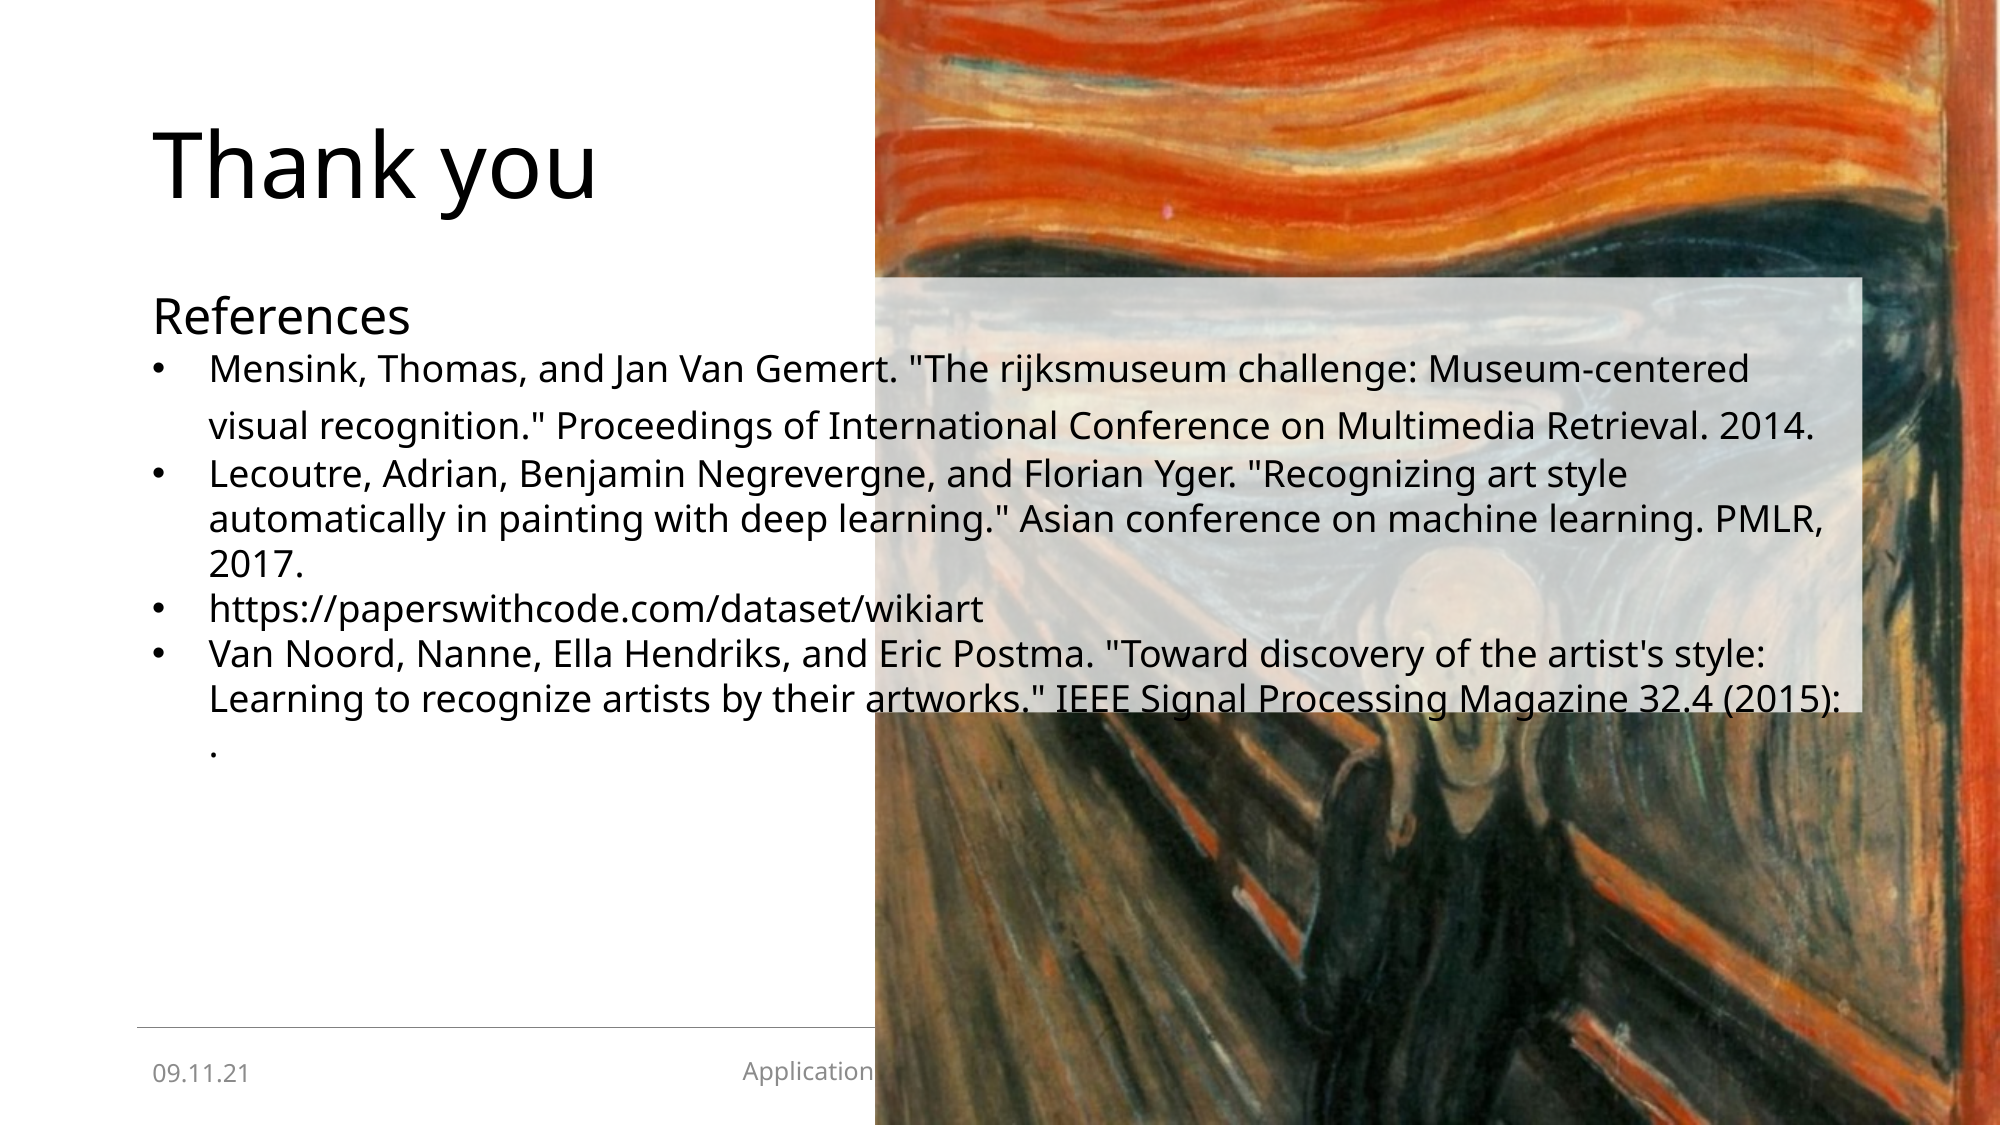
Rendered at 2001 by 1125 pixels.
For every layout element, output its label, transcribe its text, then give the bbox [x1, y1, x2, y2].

picture [874, 0, 2000, 1125]
footer Applications of Image and Video Processing [662, 1042, 874, 1103]
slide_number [137, 1042, 588, 1103]
text_box References Mensink, Thomas, and Jan Van Gemert. "The rijksmuseum challenge: Museum-centered visual recognition." Proceedings of International Conference on Multimedia Retrieval. 2014. Lecoutre, Adrian, Benjamin Negrevergne, and Florian Yger. "Recognizing art style automatically in painting with deep learning." Asian conference on machine learning. PMLR, 2017. https://paperswithcode.com/dataset/wikiart Van Noord, Nanne, Ella Hendriks, and Eric Postma. "Toward discovery of the artist's style: Learning to recognize artists by their artworks." IEEE Signal Processing Magazine 32.4 (2015): . [136, 276, 874, 713]
title Thank you [137, 59, 874, 276]
